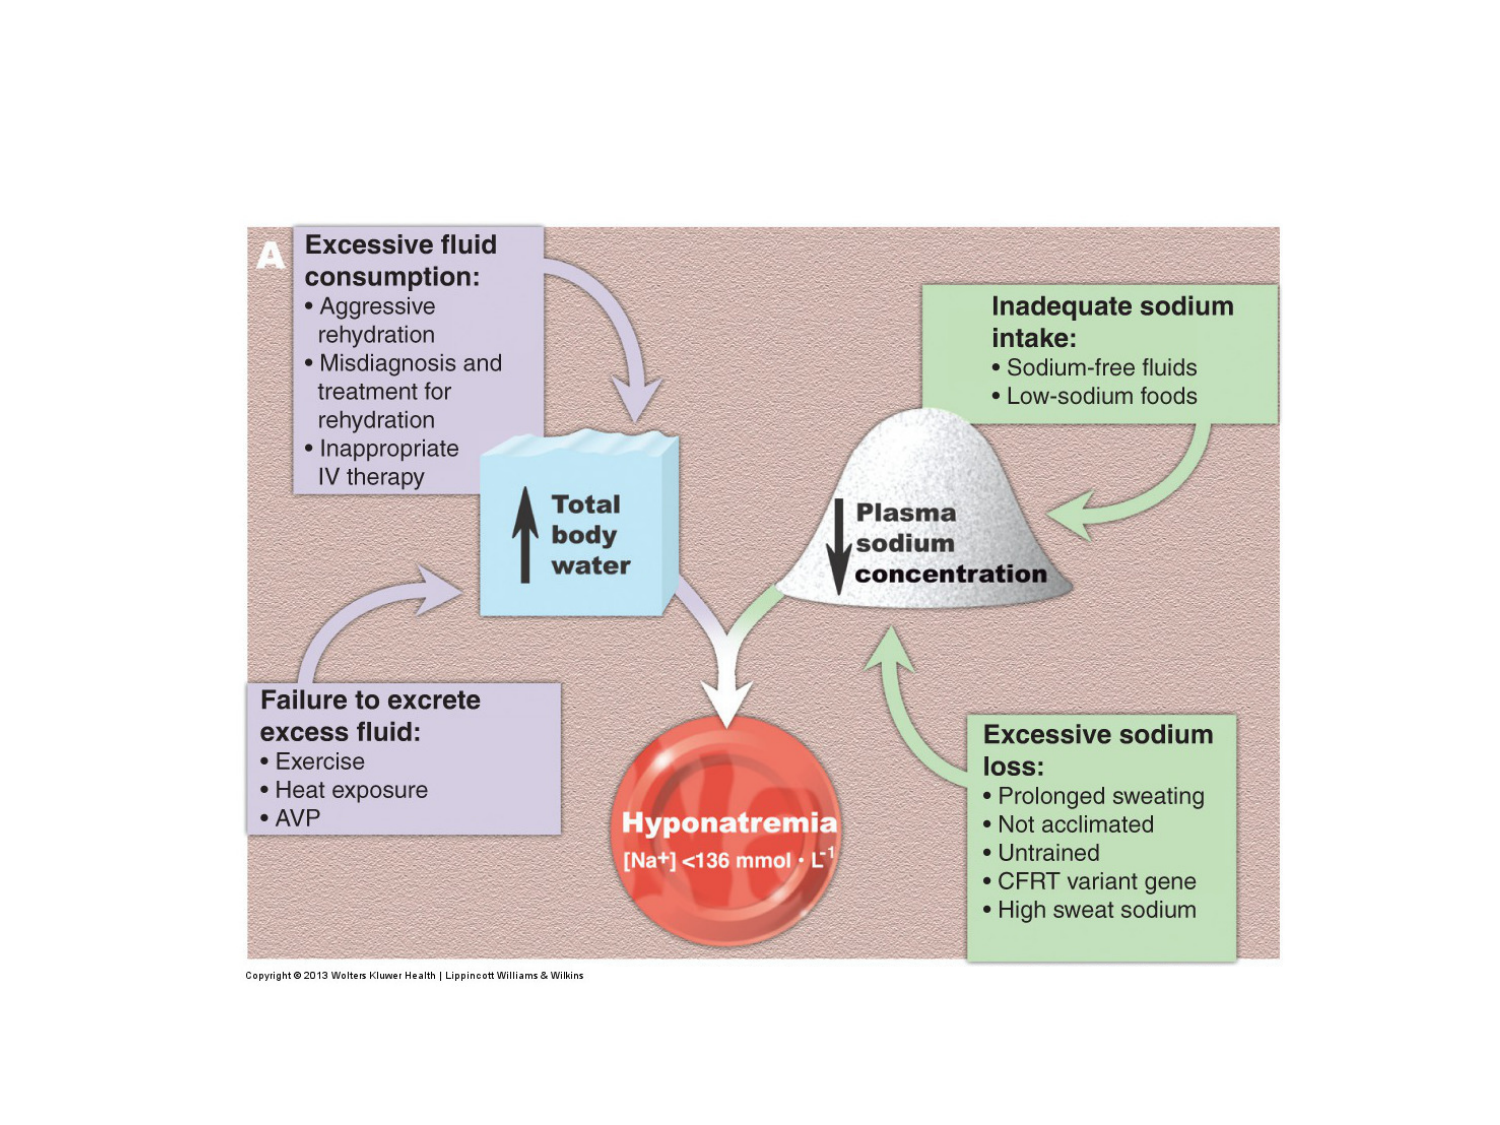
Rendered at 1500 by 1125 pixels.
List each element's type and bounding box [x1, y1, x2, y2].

picture [235, 215, 1289, 990]
